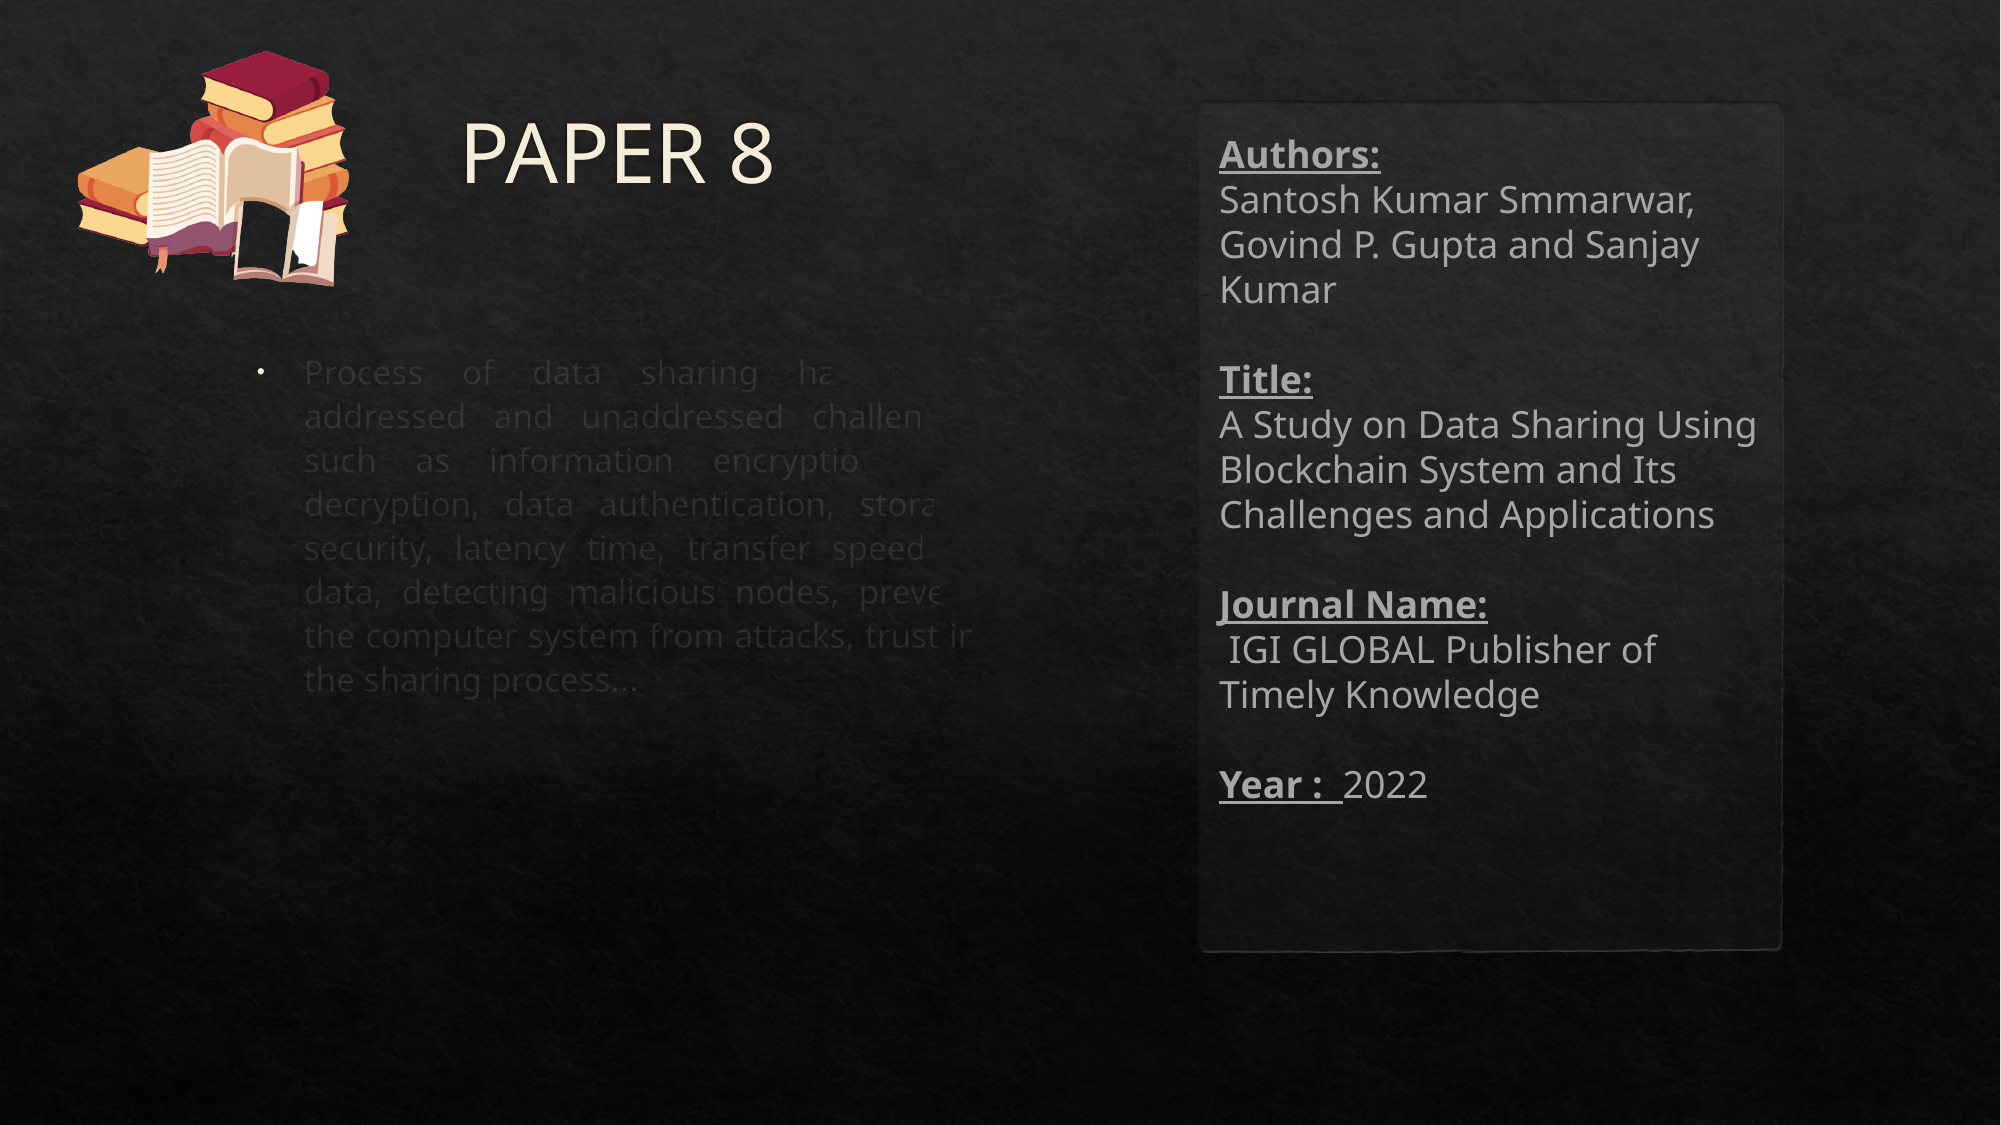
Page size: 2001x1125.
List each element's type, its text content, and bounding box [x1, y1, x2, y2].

picture [1196, 99, 1785, 954]
list Process of data sharing has many addressed and unaddressed challenges such as information encryption and decryption, data authentication, storage security, latency time, transfer speed of data, detecting malicious nodes, prevent the computer system from attacks, trust in the sharing process... [241, 339, 995, 954]
text_box Authors: Santosh Kumar Smmarwar, Govind P. Gupta and Sanjay Kumar Title: A Study on Data Sharing Using Blockchain System and Its Challenges and Applications Journal Name: IGI GLOBAL Publisher of Timely Knowledge Year : 2022 [1204, 123, 1792, 814]
title PAPER 8 [149, 62, 1087, 338]
picture [67, 37, 359, 305]
